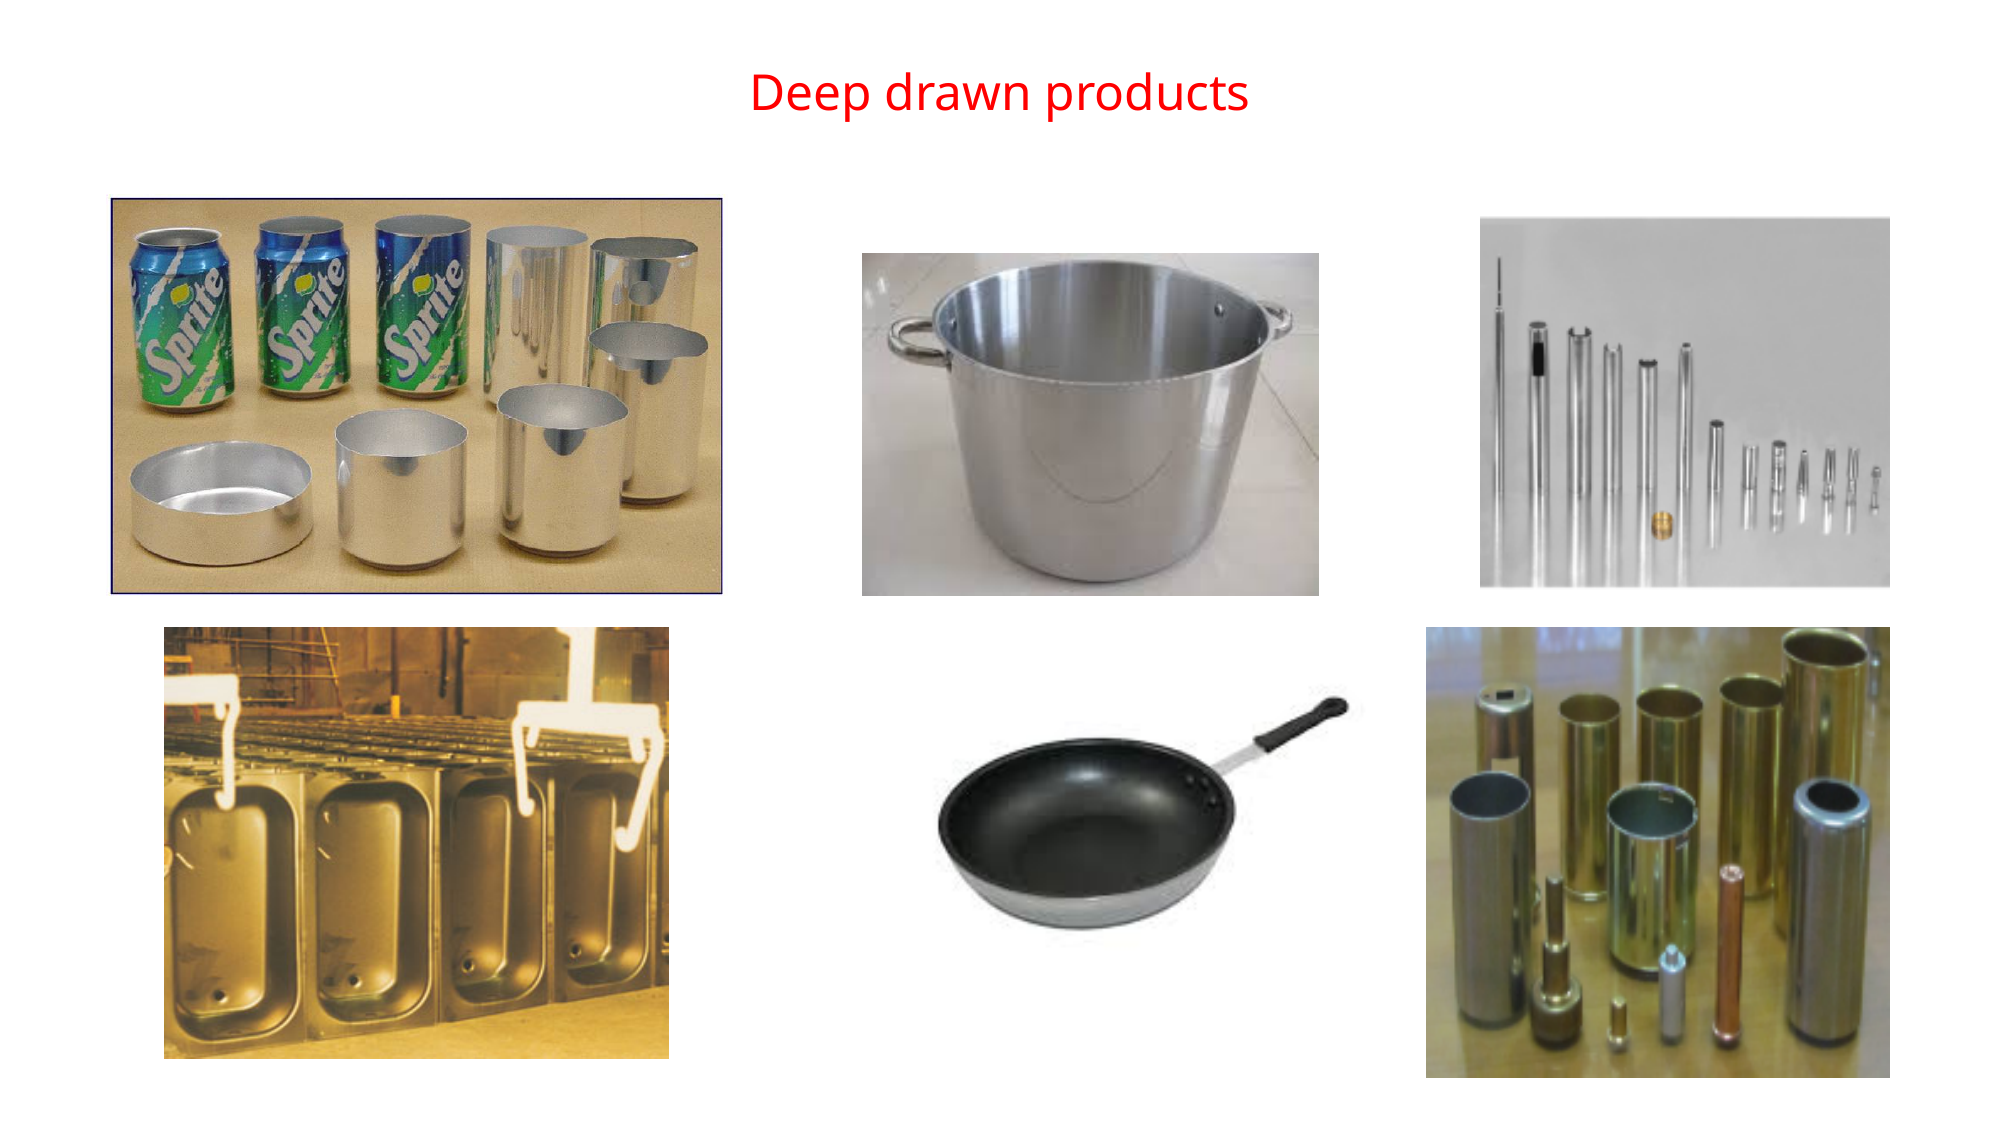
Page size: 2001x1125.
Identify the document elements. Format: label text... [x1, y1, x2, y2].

picture [803, 253, 1890, 1078]
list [106, 194, 728, 596]
title Deep drawn products [137, 59, 1863, 130]
picture [1480, 215, 1890, 596]
picture [164, 627, 669, 1059]
